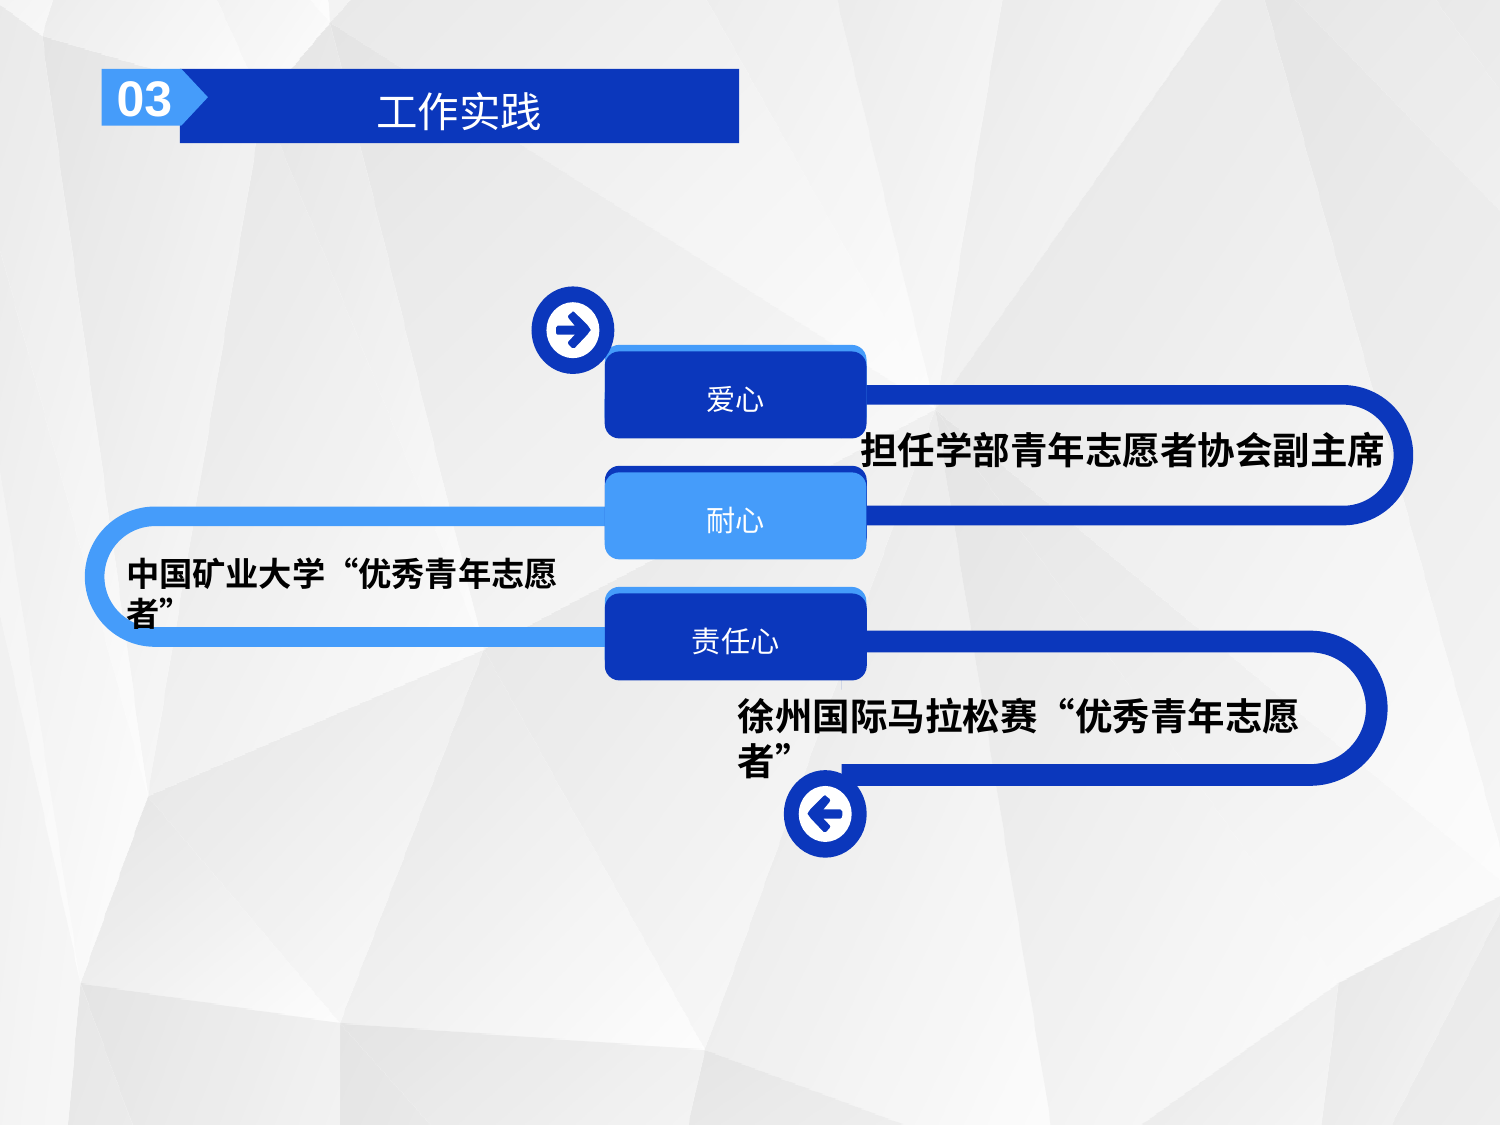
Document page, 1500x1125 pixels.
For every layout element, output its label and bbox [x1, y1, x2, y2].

picture [0, 0, 1500, 1125]
text_box [84, 286, 1414, 858]
text_box [101, 59, 740, 144]
